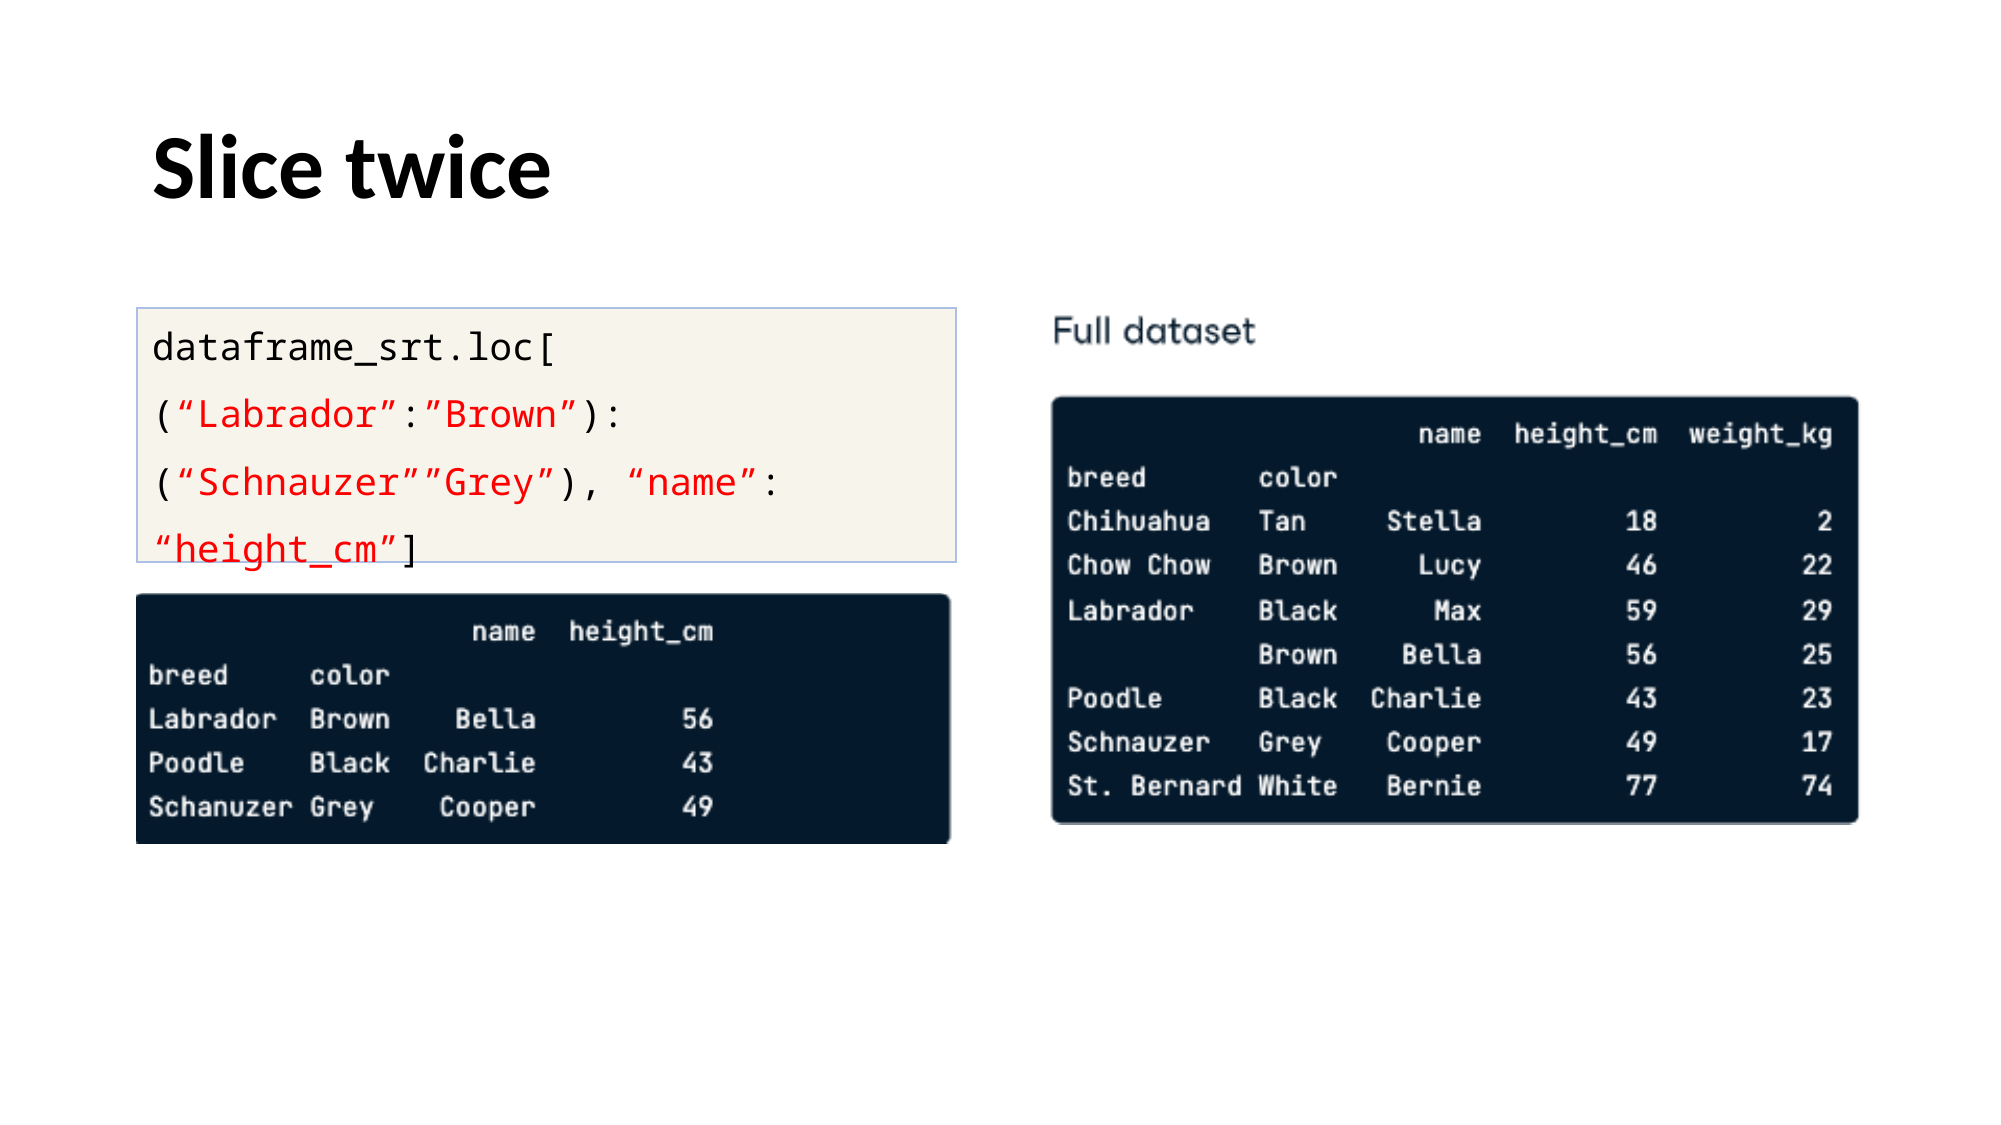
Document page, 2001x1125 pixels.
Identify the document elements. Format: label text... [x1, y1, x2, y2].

text_box dataframe_srt.loc[ (“Labrador”:”Brown”):(“Schnauzer””Grey”), “name”: “height_cm”] [136, 307, 957, 563]
title Slice twice [137, 59, 1863, 278]
picture [136, 593, 956, 844]
picture [1043, 308, 1863, 825]
